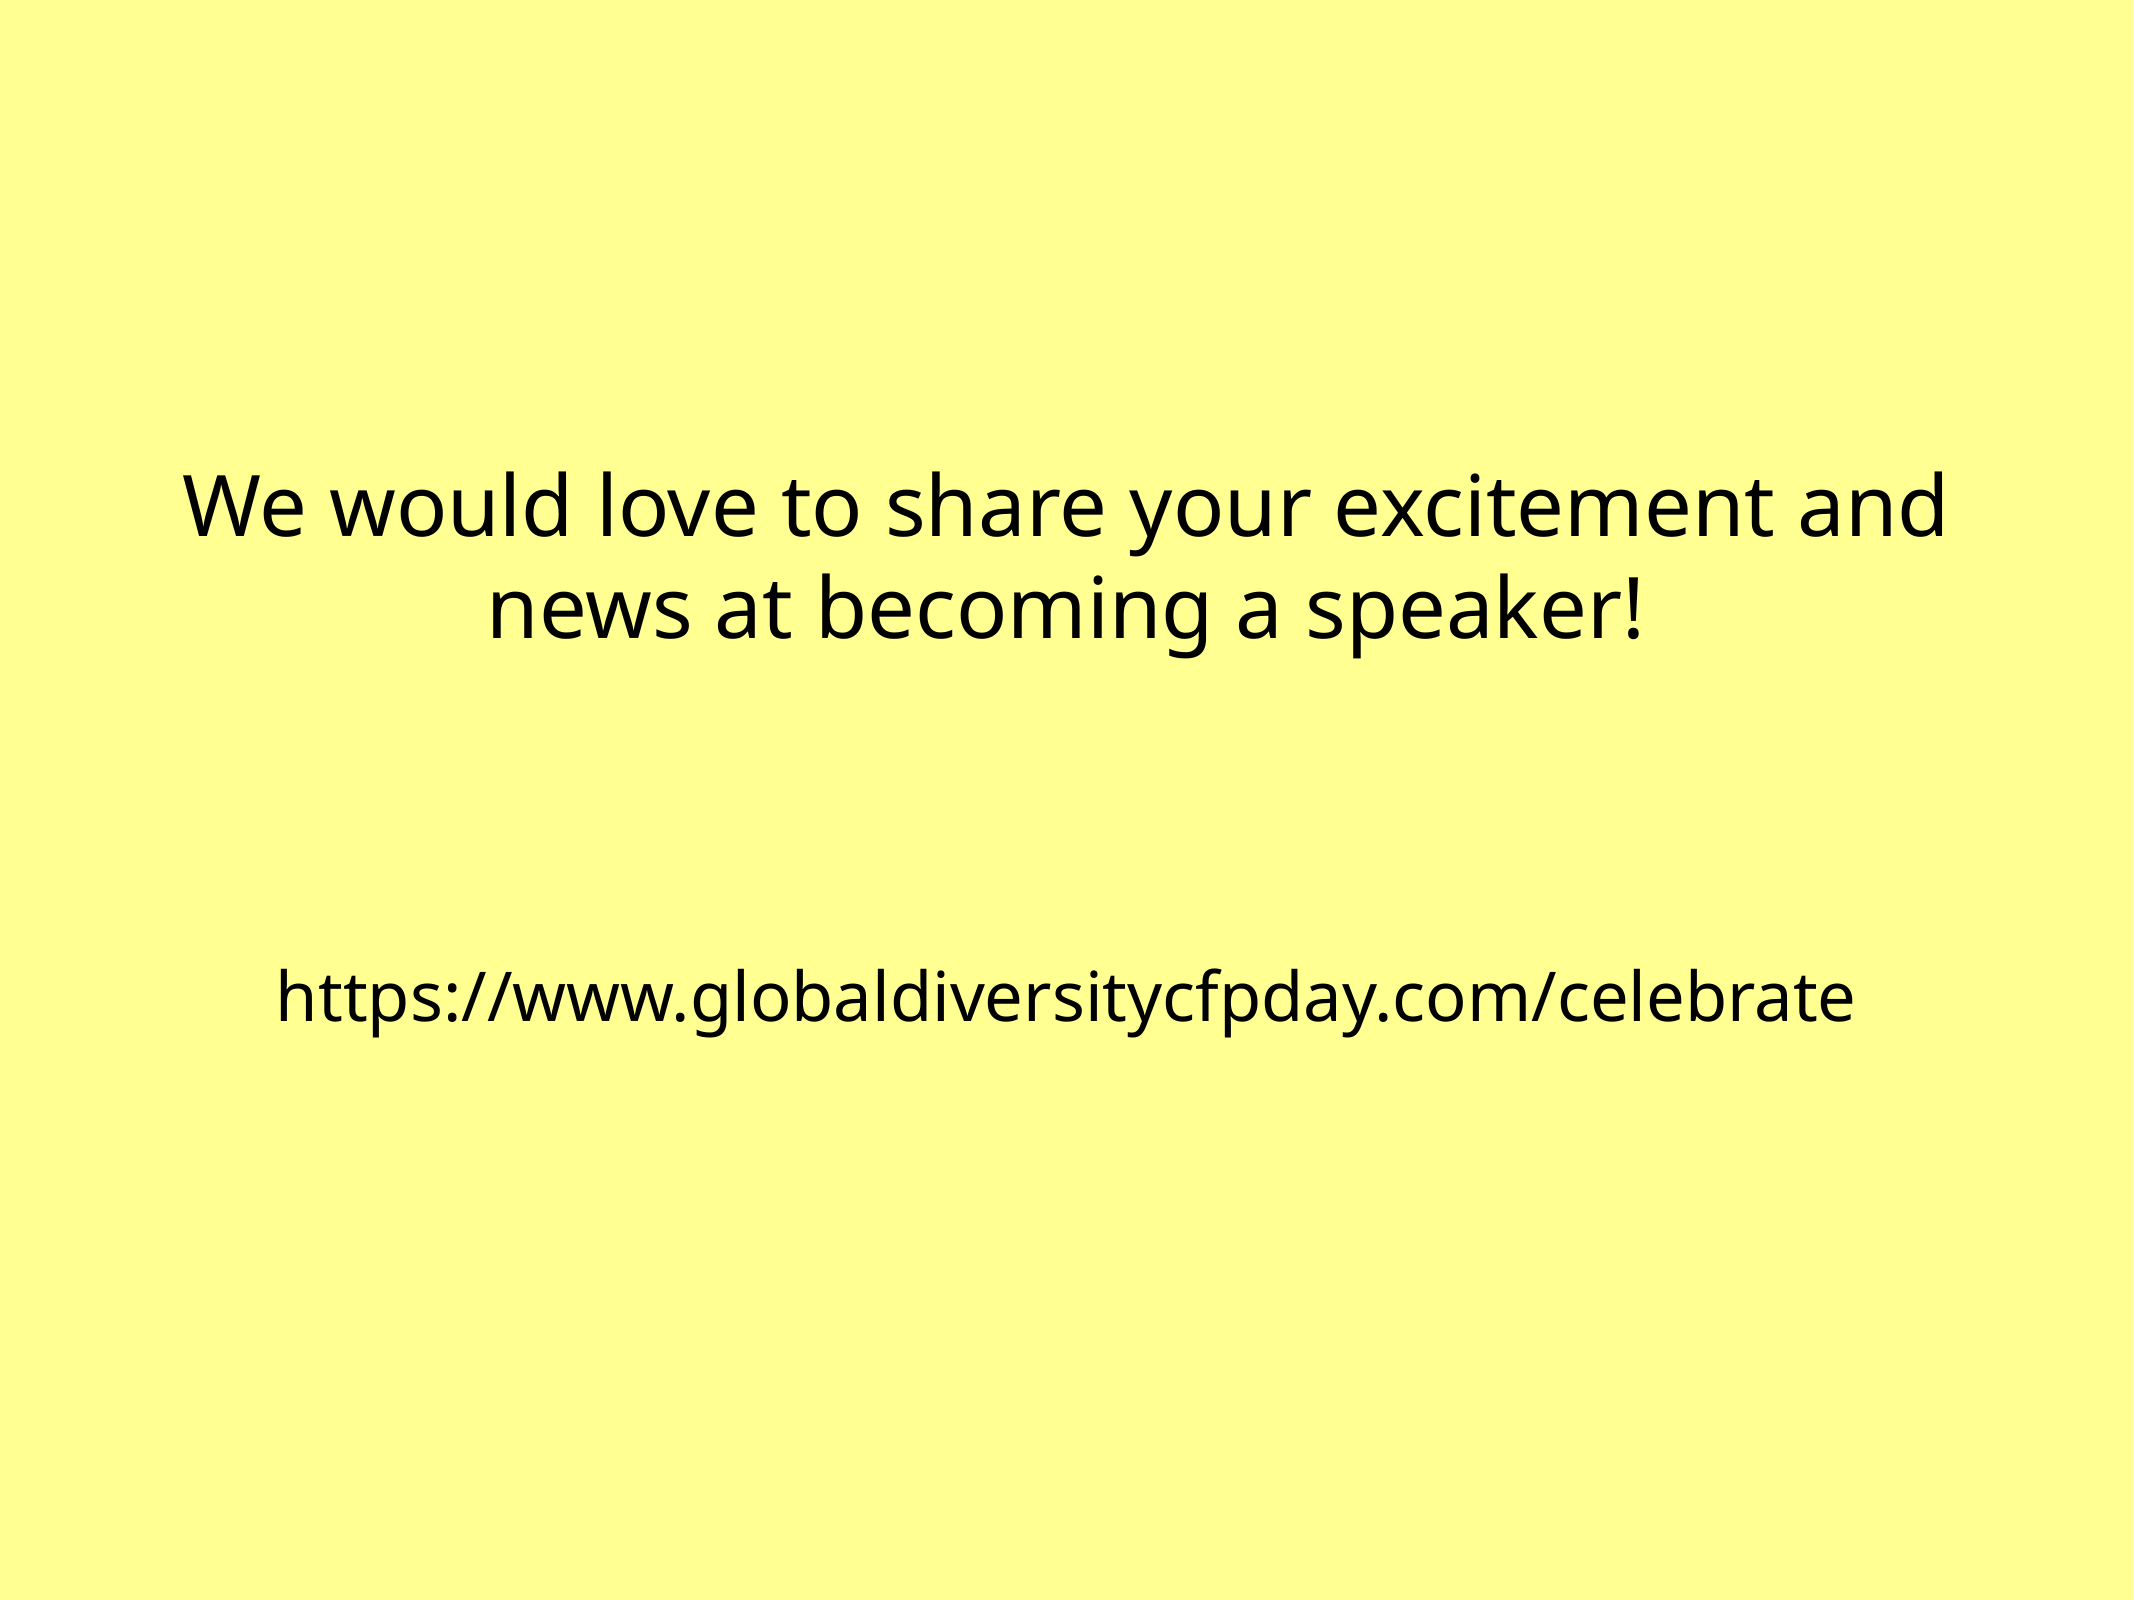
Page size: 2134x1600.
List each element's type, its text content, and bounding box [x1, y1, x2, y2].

text_box https://www.globaldiversitycfpday.com/celebrate [147, 794, 1987, 1043]
text_box We would love to share your excitement and news at becoming a speaker! [147, 415, 1987, 664]
